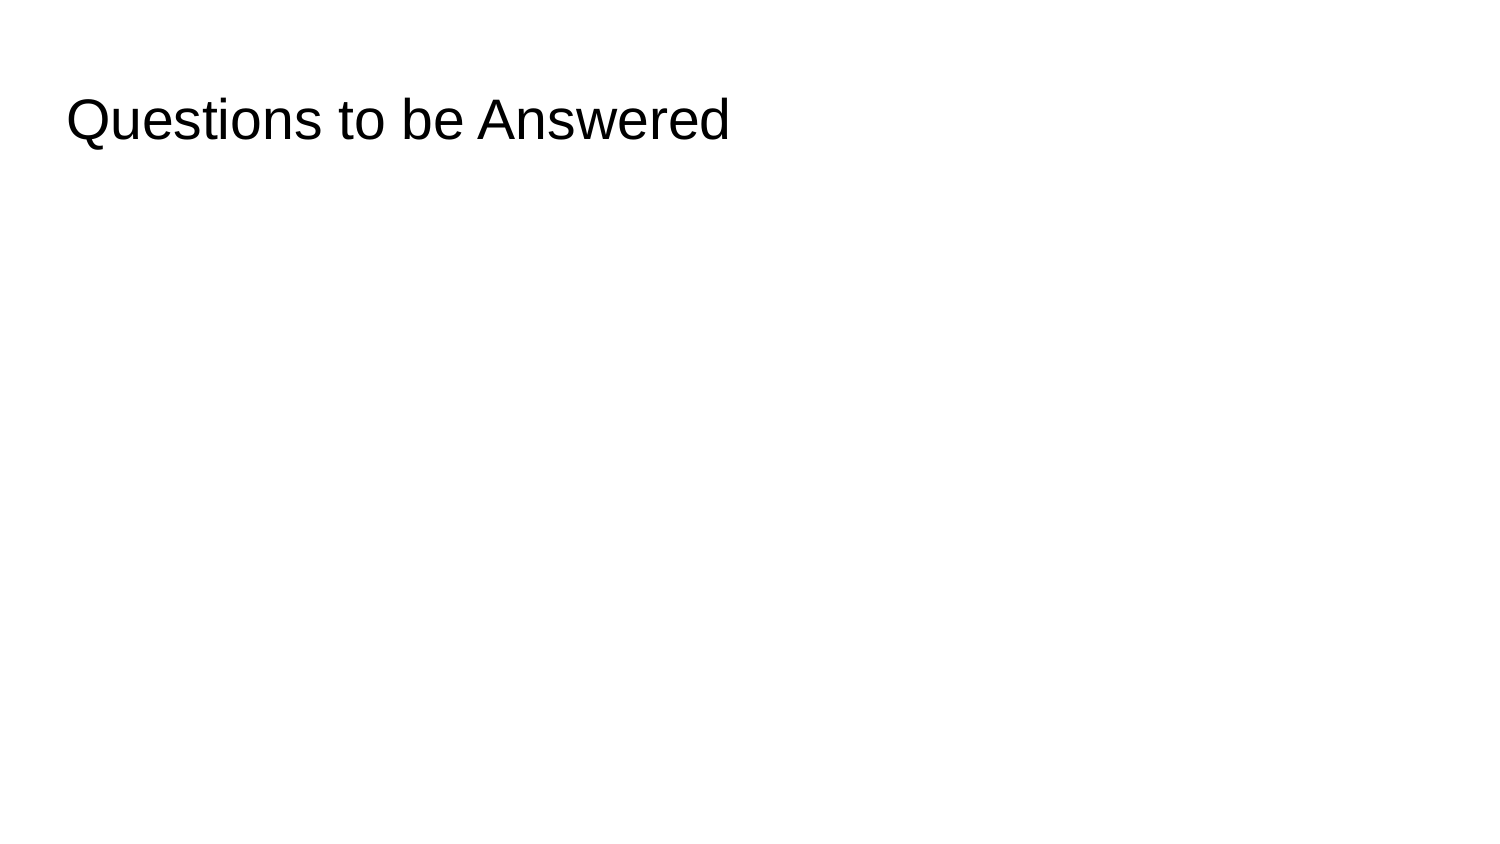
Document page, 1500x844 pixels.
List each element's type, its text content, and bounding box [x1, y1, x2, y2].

title Questions to be Answered [51, 72, 1449, 167]
